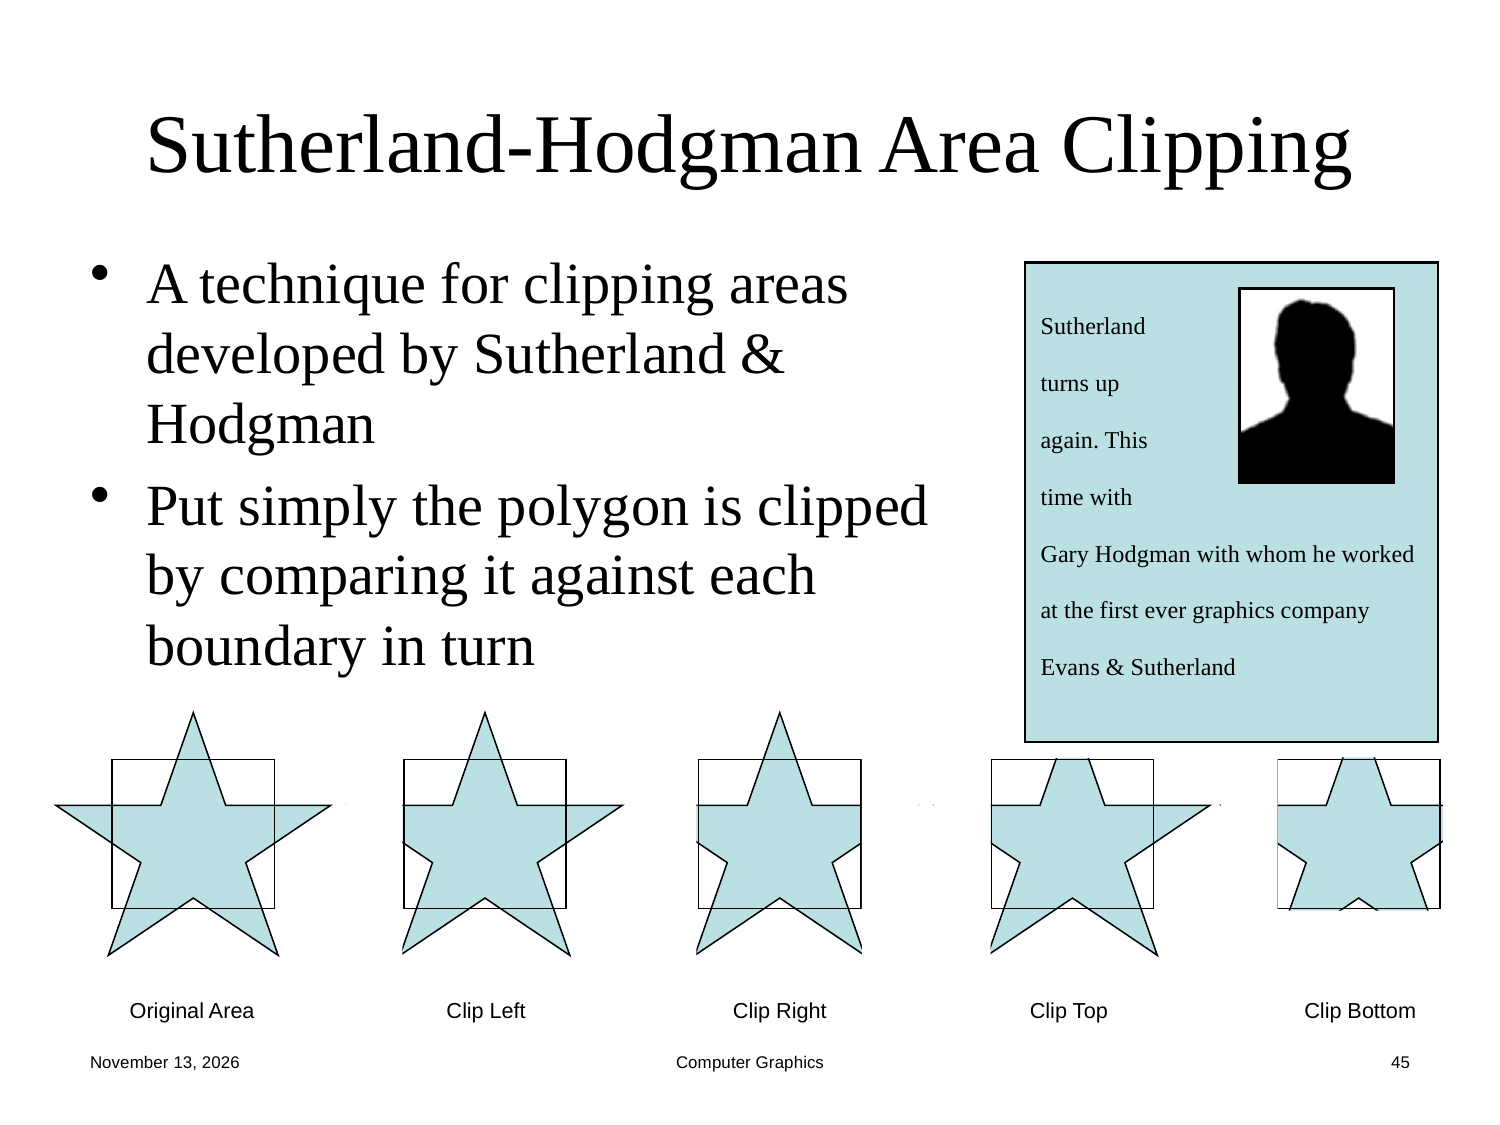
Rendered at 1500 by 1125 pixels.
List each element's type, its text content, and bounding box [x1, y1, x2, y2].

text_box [24, 662, 1500, 1025]
list A technique for clipping areas developed by Sutherland & Hodgman Put simply the polygon is clipped by comparing it against each boundary in turn [75, 237, 1013, 660]
footer Computer Graphics [512, 1033, 988, 1103]
slide_number 45 [1074, 1033, 1426, 1103]
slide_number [74, 1033, 426, 1103]
title Sutherland-Hodgman Area Clipping [75, 45, 1425, 233]
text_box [1024, 262, 1439, 743]
